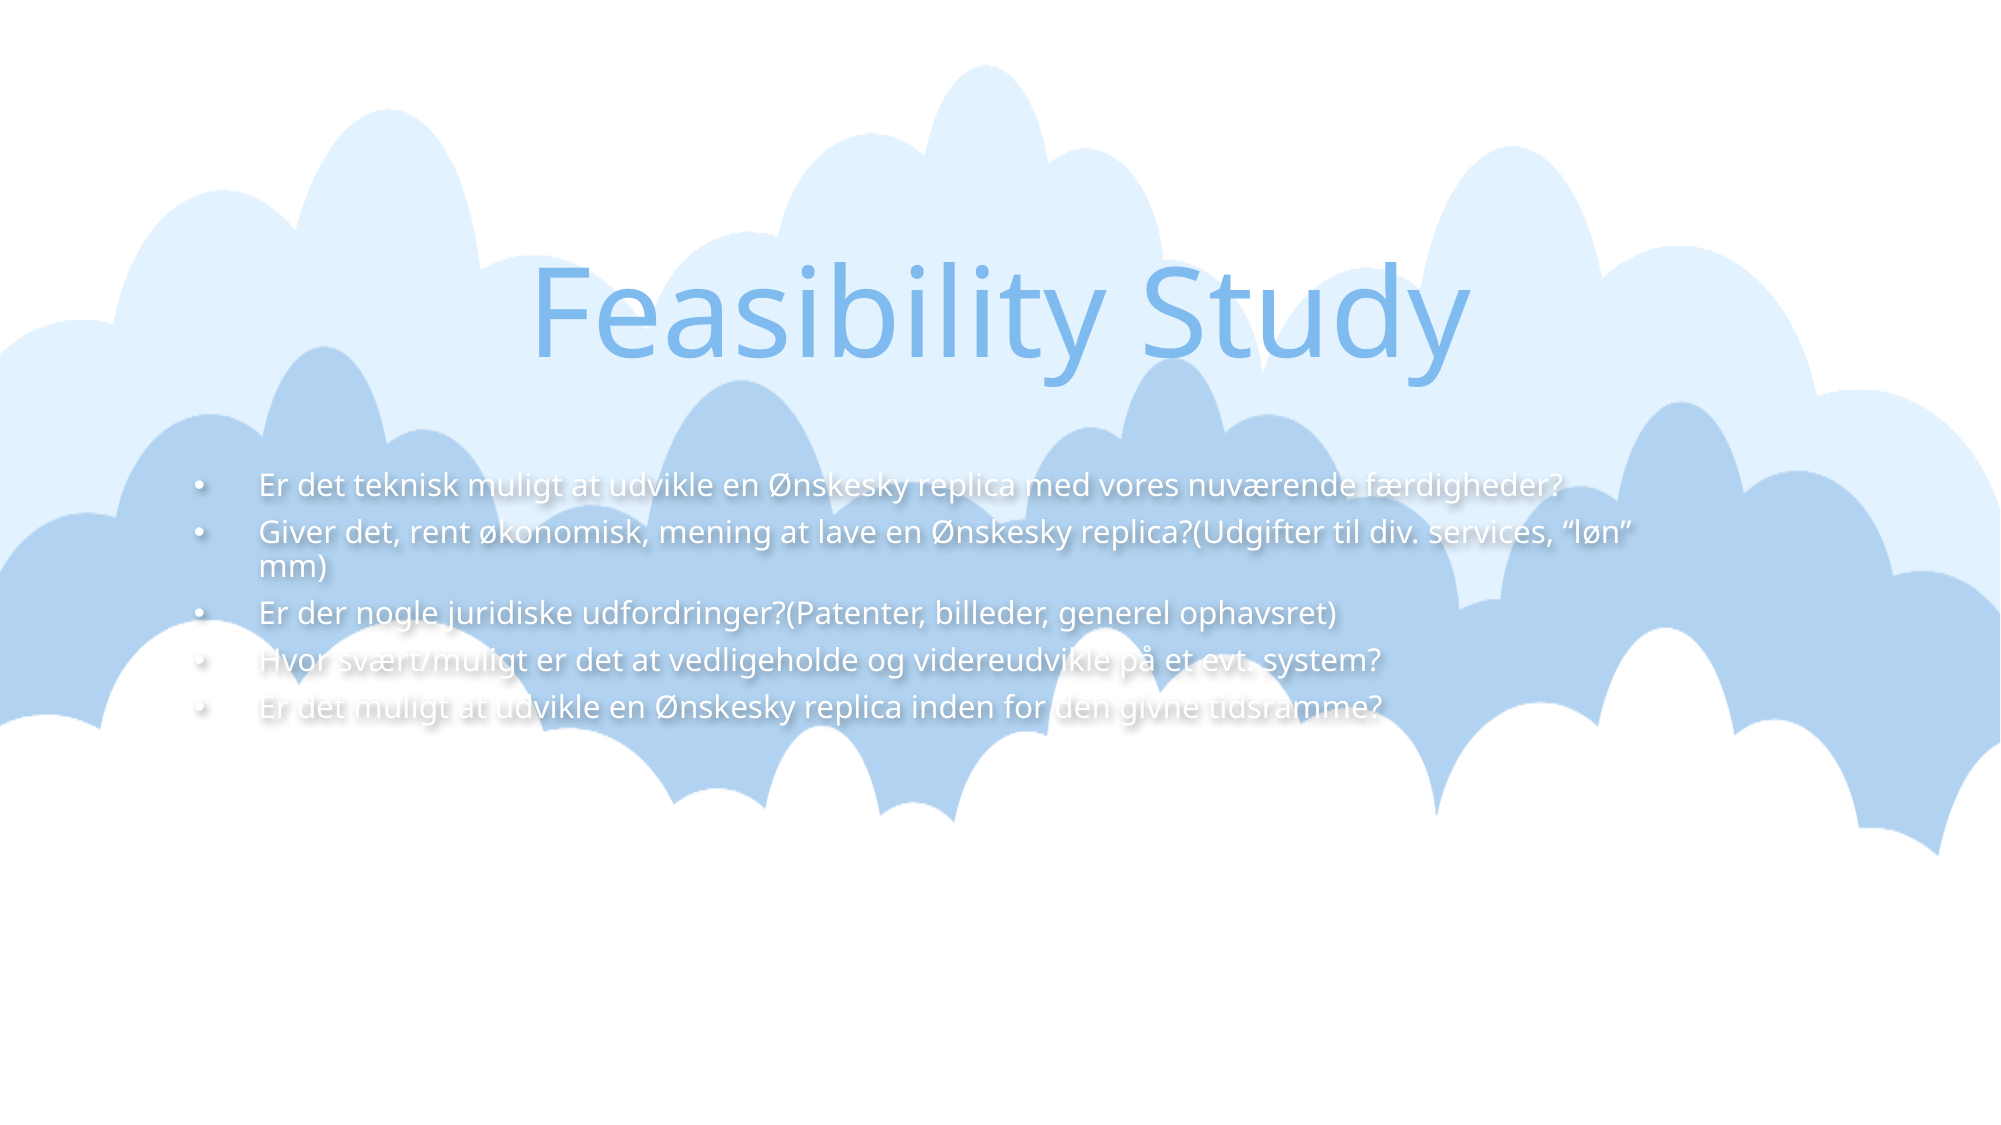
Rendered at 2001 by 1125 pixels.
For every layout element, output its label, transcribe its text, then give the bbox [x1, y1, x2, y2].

subtitle Er det teknisk muligt at udvikle en Ønskesky replica med vores nuværende færdigheder? Giver det, rent økonomisk, mening at lave en Ønskesky replica?(Udgifter til div. services, “løn” mm) Er der nogle juridiske udfordringer?(Patenter, billeder, generel ophavsret) Hvor svært/muligt er det at vedligeholde og videreudvikle på et evt. system? Er det muligt at udvikle en Ønskesky replica inden for den givne tidsramme? [178, 461, 1679, 734]
picture [0, 0, 2001, 1125]
title Feasibility Study [249, 0, 1750, 392]
